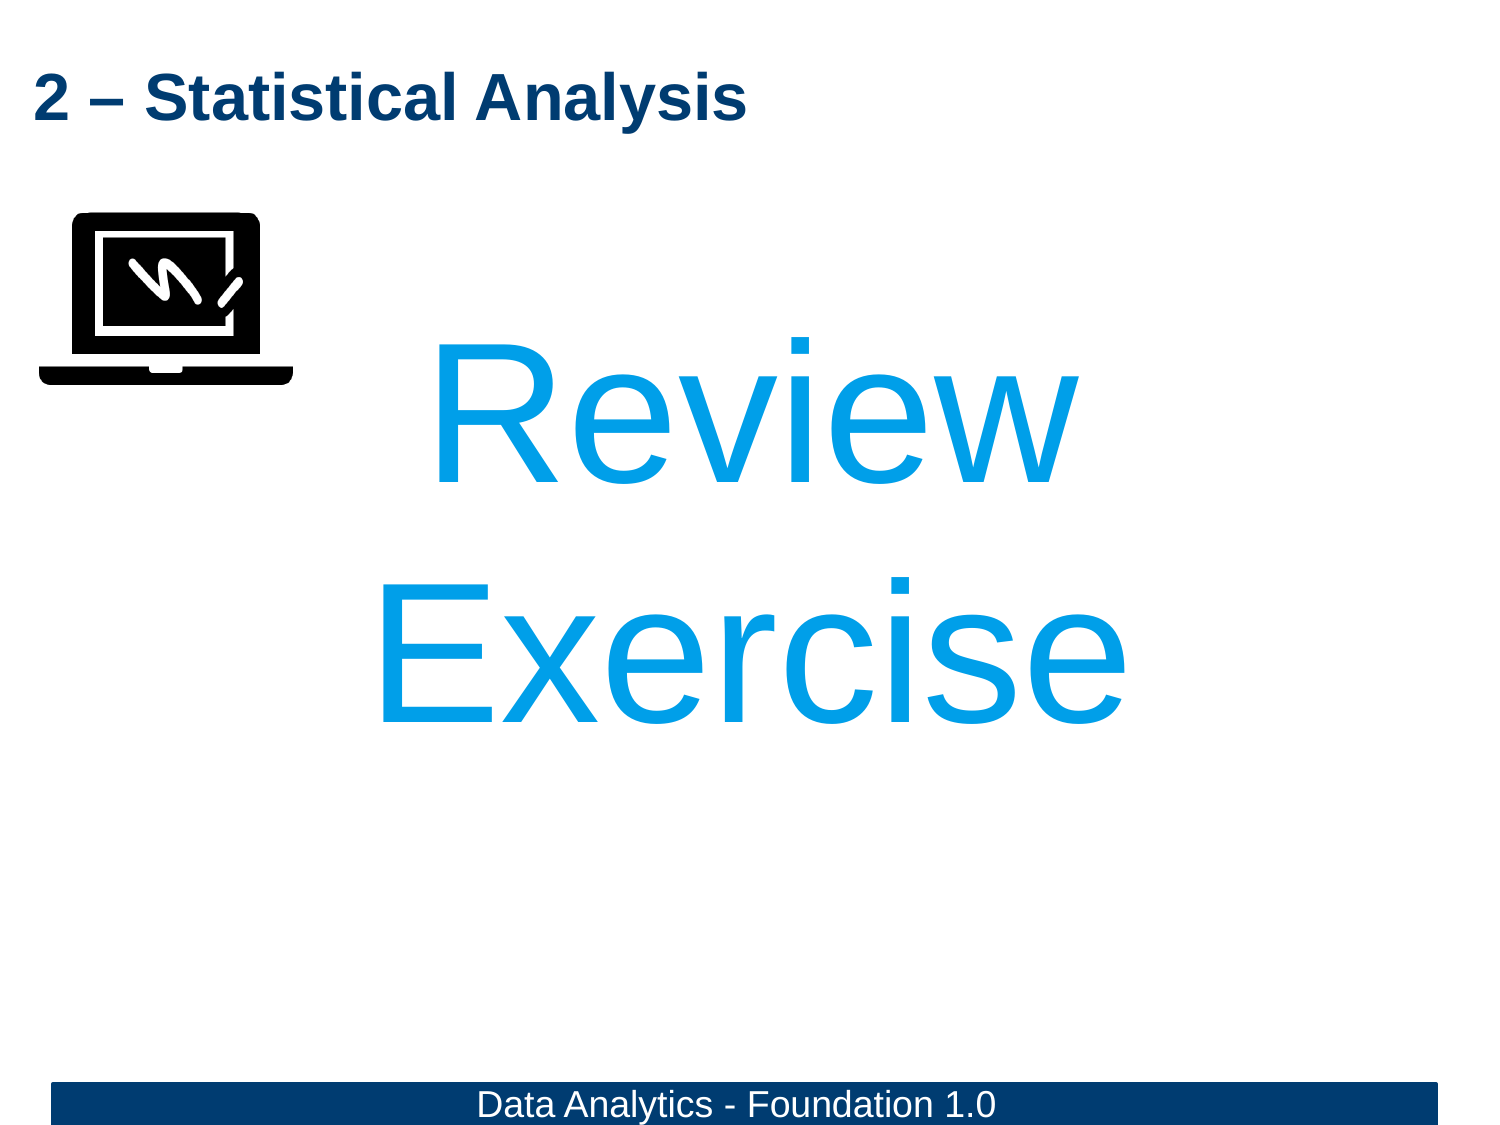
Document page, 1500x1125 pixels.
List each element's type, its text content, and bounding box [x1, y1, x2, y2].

text_box Review Exercise [296, 275, 1206, 841]
footer Data Analytics - Foundation 1.0 [461, 1072, 1041, 1125]
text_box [33, 151, 298, 446]
title 2 – Statistical Analysis [0, 0, 1500, 188]
